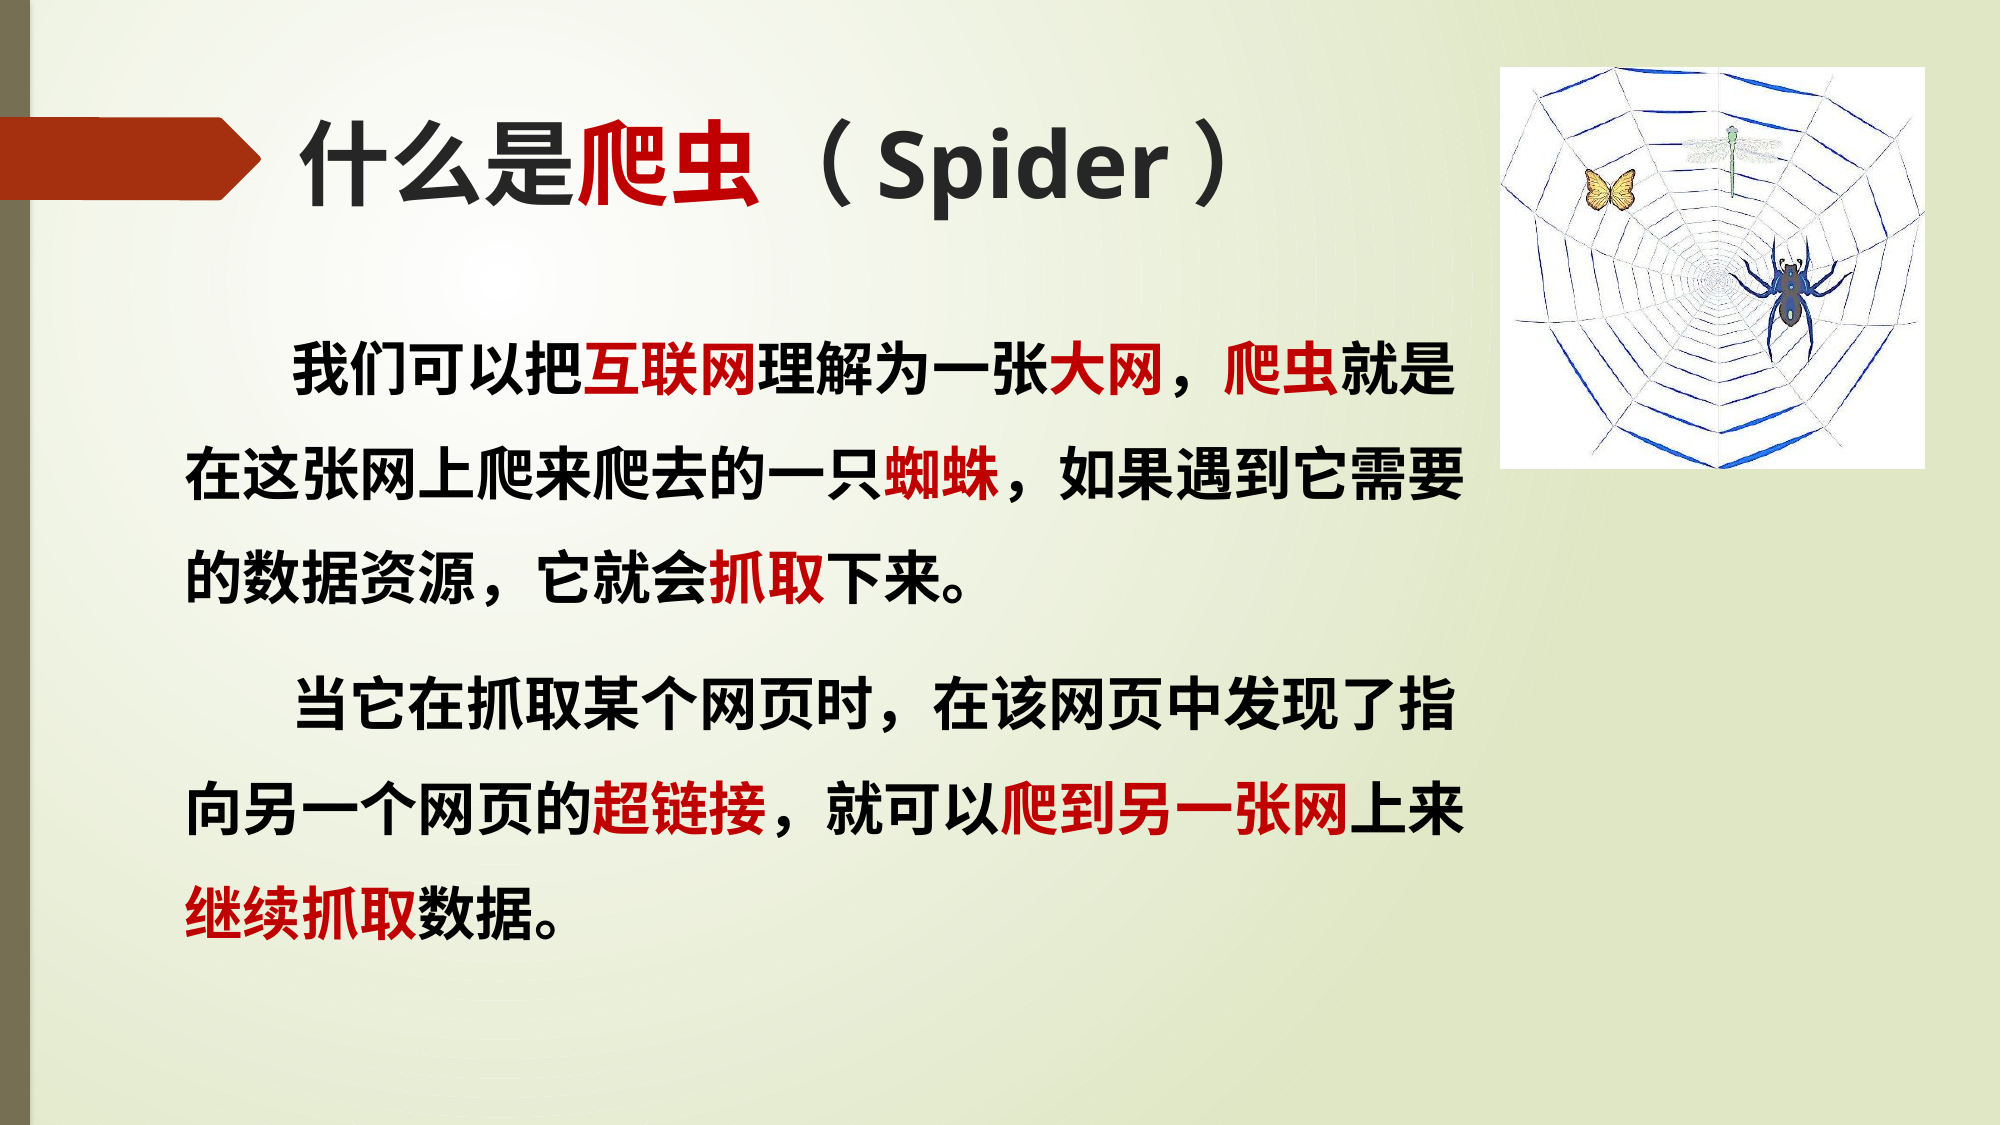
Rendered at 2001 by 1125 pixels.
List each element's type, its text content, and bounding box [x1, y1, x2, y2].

list 我们可以把互联网理解为一张大网，爬虫就是在这张网上爬来爬去的一只蜘蛛，如果遇到它需要的数据资源，它就会抓取下来。 当它在抓取某个网页时，在该网页中发现了指向另一个网页的超链接，就可以爬到另一张网上来继续抓取数据。 [169, 289, 1523, 1063]
title 什么是爬虫（Spider） [282, 98, 1410, 226]
picture [1500, 67, 1926, 469]
